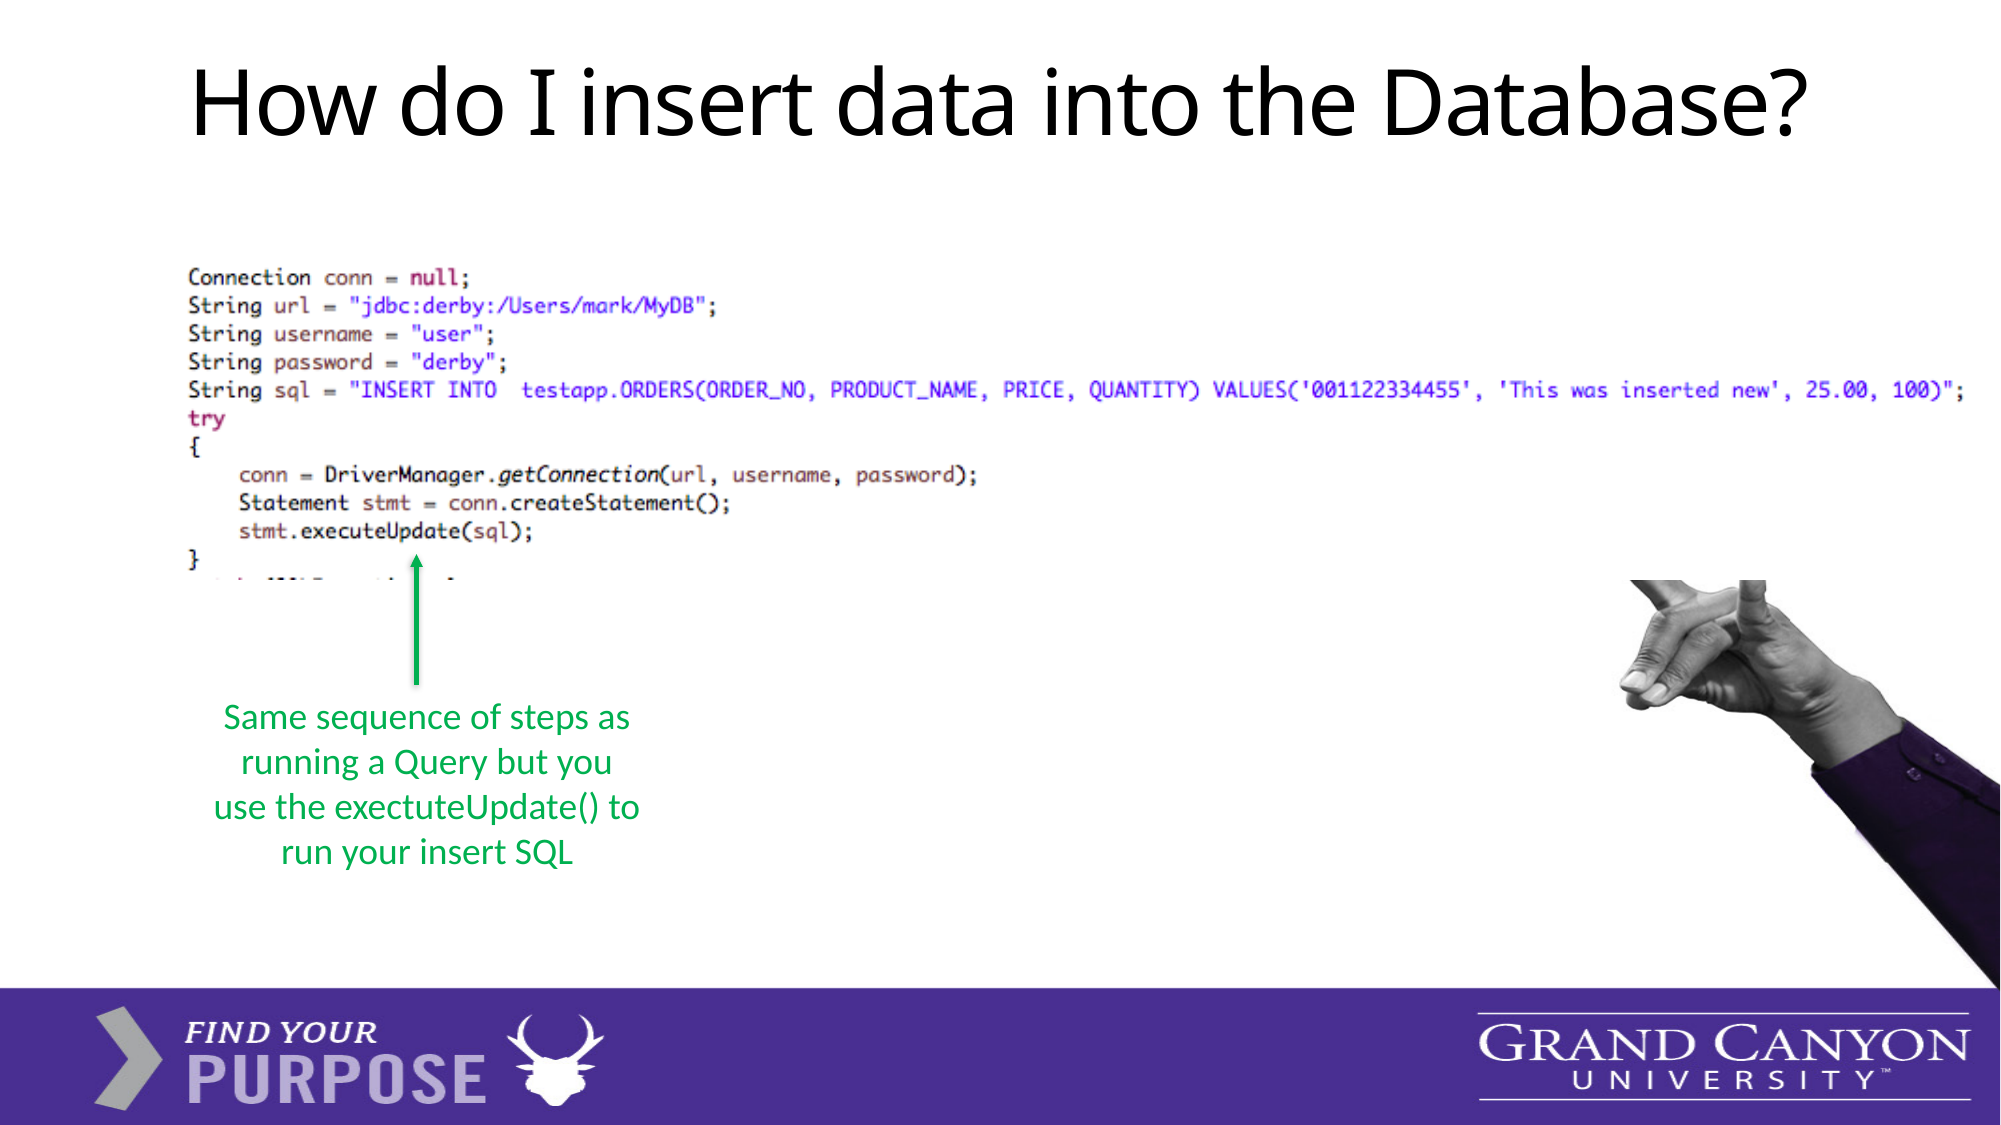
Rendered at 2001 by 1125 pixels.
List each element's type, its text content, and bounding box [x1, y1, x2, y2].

title How do I insert data into the Database? [0, 5, 2000, 193]
text_box Same sequence of steps as running a Query but you use the exectuteUpdate() to run your insert SQL [195, 684, 659, 880]
picture [0, 0, 2001, 1125]
